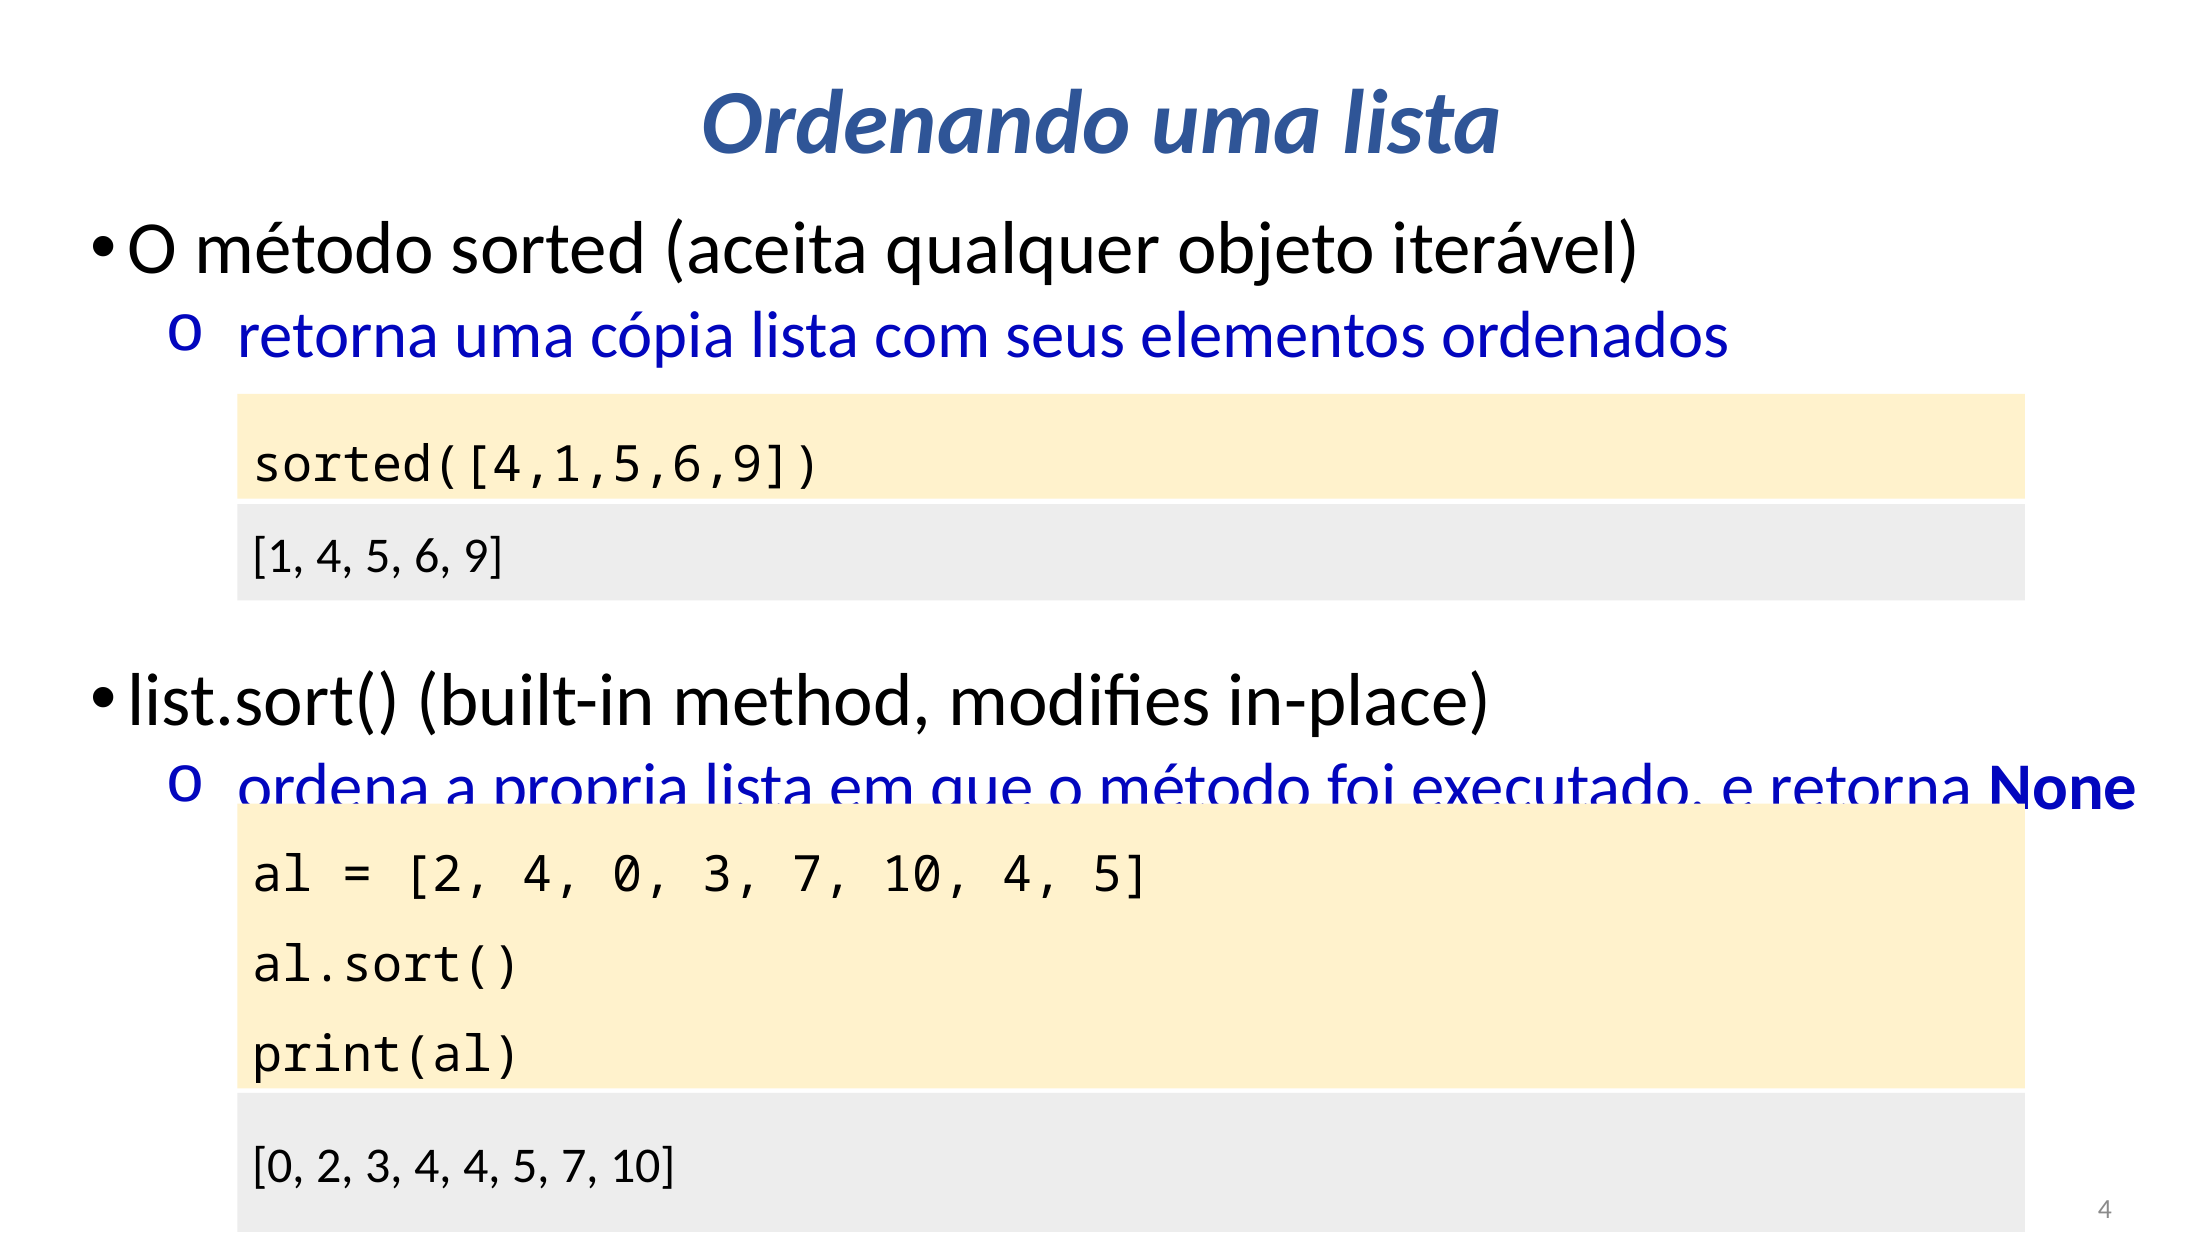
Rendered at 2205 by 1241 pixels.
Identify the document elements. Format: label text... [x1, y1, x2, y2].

list O método sorted (aceita qualquer objeto iterável) retorna uma cópia lista com seus elementos ordenados list.sort() (built-in method, modifies in-place) ordena a propria lista em que o método foi executado, e retorna None [75, 201, 2165, 1218]
text_box sorted([4,1,5,6,9]) [237, 393, 2025, 499]
text_box al = [2, 4, 0, 3, 7, 10, 4, 5] al.sort() print(al) [237, 803, 2025, 1089]
text_box [1, 4, 5, 6, 9] [236, 503, 2026, 601]
text_box [0, 2, 3, 4, 4, 5, 7, 10] [236, 1092, 2026, 1233]
text_box 4 [1630, 1174, 2127, 1240]
title Ordenando uma lista [151, 3, 2054, 201]
